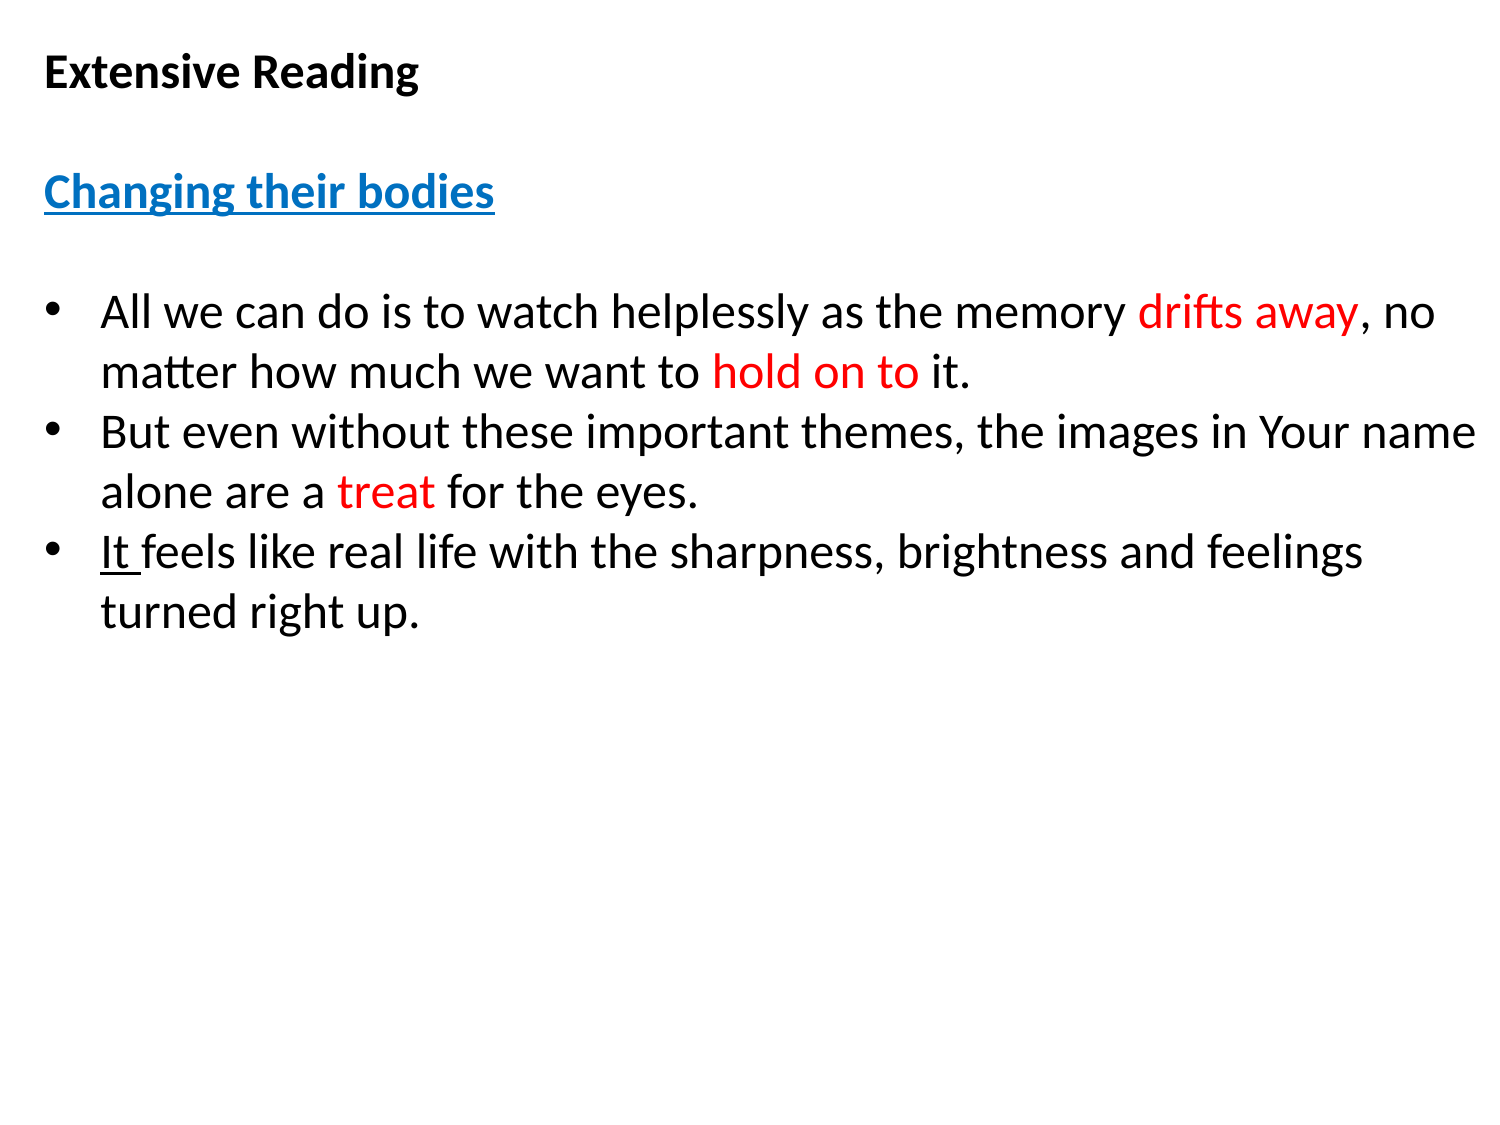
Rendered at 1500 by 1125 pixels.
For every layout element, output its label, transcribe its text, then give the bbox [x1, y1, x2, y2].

text_box Extensive Reading Changing their bodies All we can do is to watch helplessly as the memory drifts away, no matter how much we want to hold on to it. But even without these important themes, the images in Your name alone are a treat for the eyes. It feels like real life with the sharpness, brightness and feelings turned right up. [29, 30, 1500, 706]
